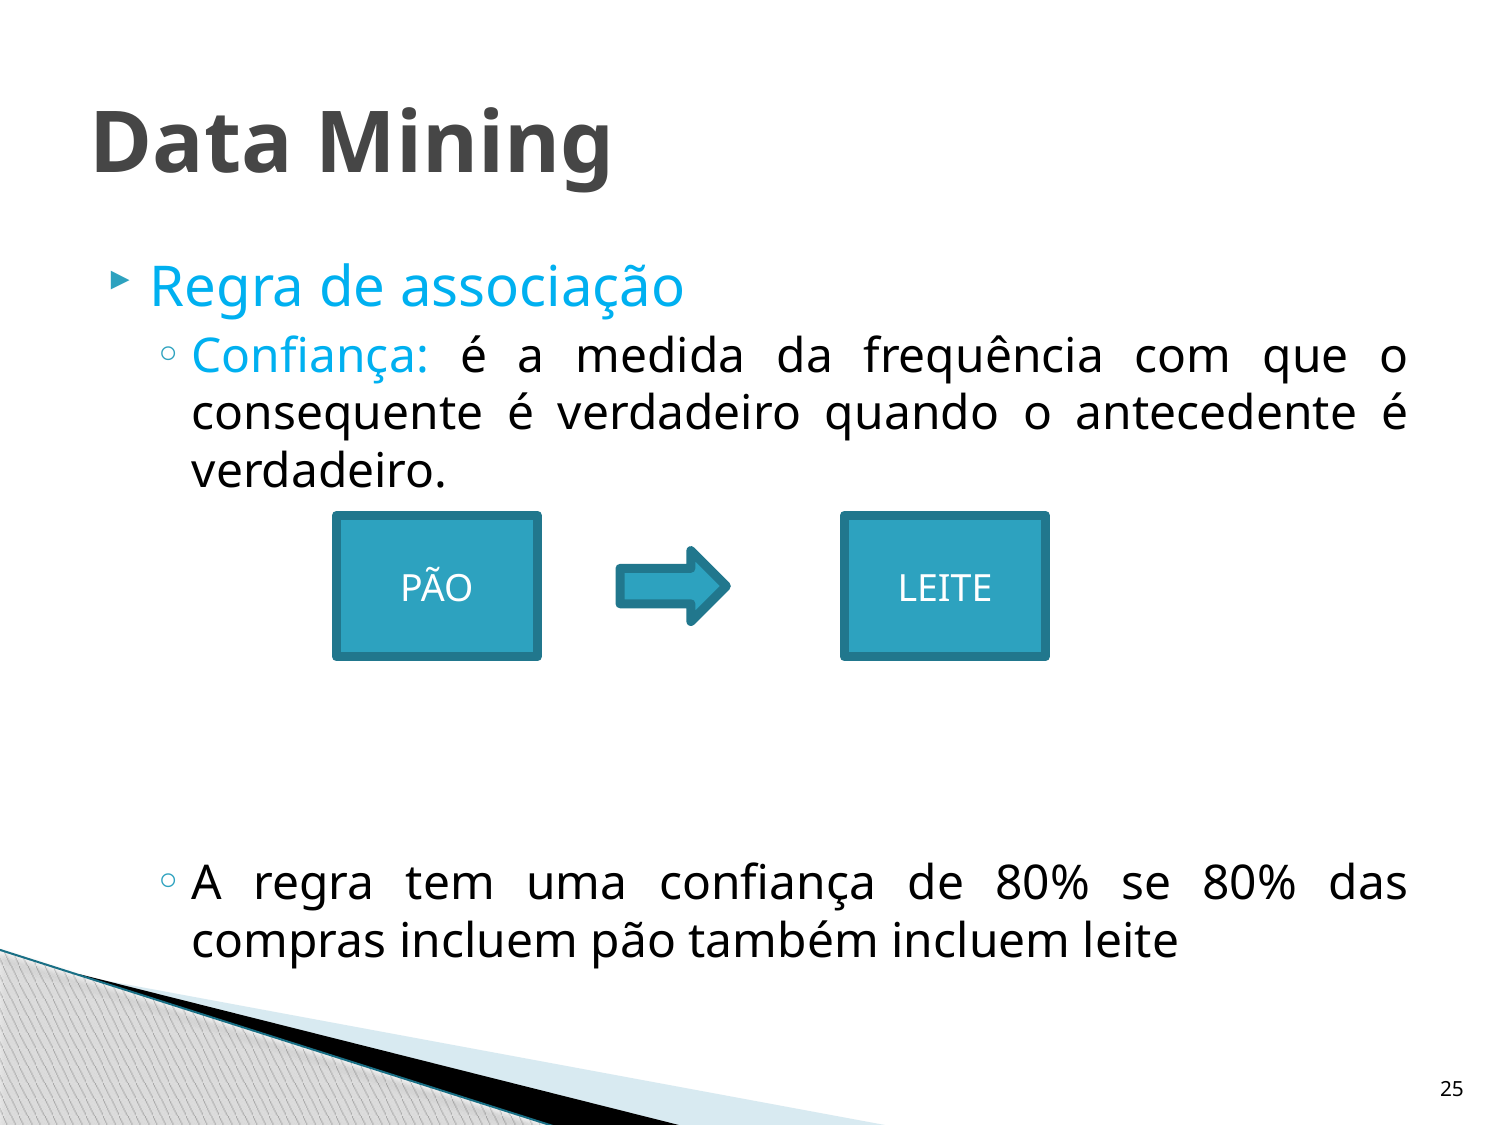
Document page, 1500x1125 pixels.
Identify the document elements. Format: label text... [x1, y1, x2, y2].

text_box [615, 546, 731, 626]
slide_number 25 [1418, 1051, 1479, 1112]
list Regra de associação Confiança: é a medida da frequência com que o consequente é verdadeiro quando o antecedente é verdadeiro. A regra tem uma confiança de 80% se 80% das compras incluem pão também incluem leite [75, 243, 1425, 986]
title Data Mining [75, 45, 1425, 233]
text_box LEITE [840, 511, 1050, 661]
text_box PÃO [332, 511, 542, 661]
